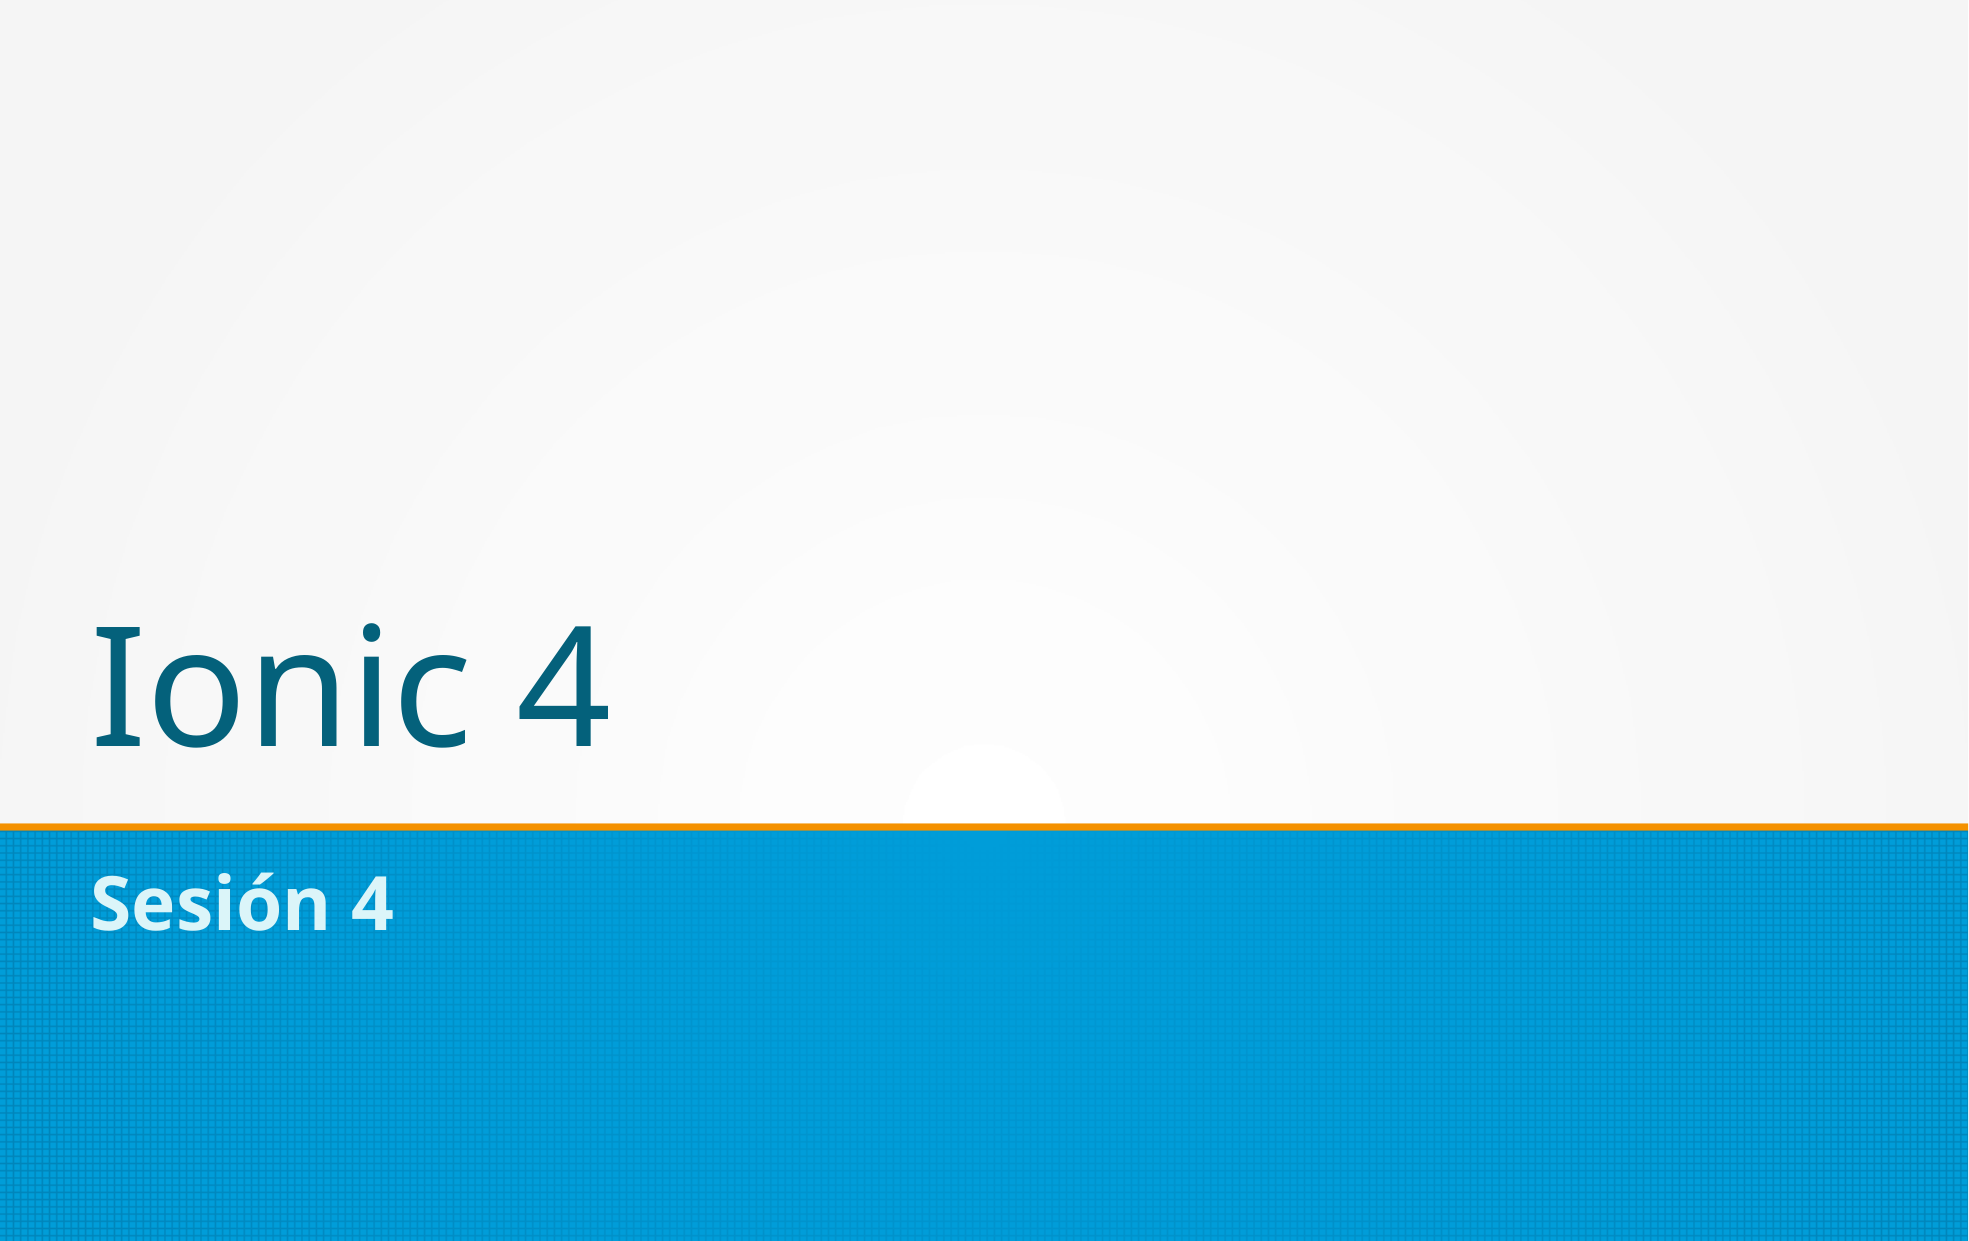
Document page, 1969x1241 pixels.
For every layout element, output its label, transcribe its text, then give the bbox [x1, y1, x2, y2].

text_box Sesión 4 [90, 855, 1861, 1110]
text_box Ionic 4 [90, 49, 1862, 780]
picture [0, 0, 1969, 830]
